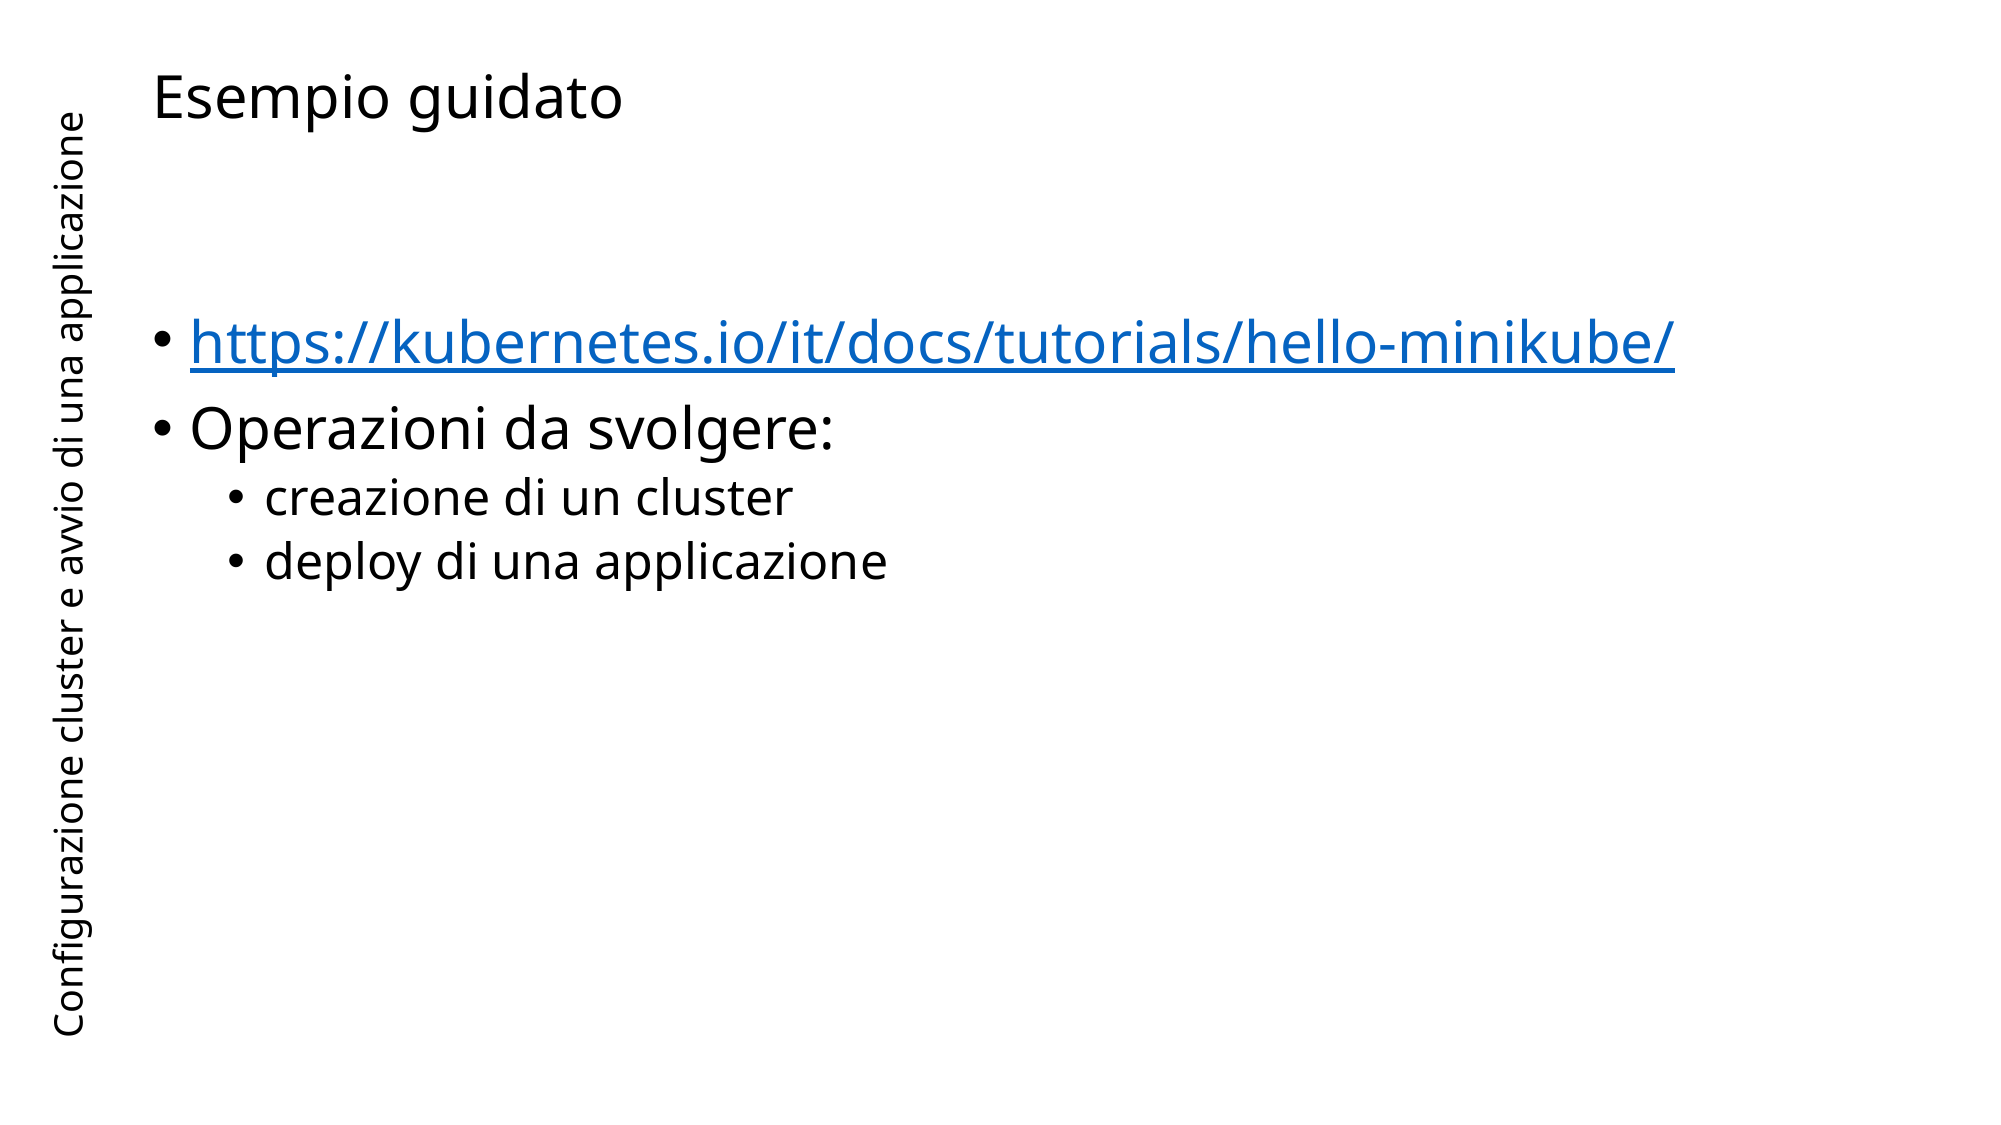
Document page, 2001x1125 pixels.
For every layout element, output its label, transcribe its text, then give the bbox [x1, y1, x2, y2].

title Esempio guidato [137, 59, 1863, 140]
text_box Configurazione cluster e avvio di una applicazione [15, 79, 125, 1046]
list https://kubernetes.io/it/docs/tutorials/hello-minikube/ Operazioni da svolgere: creazione di un cluster deploy di una applicazione [137, 299, 1985, 1125]
